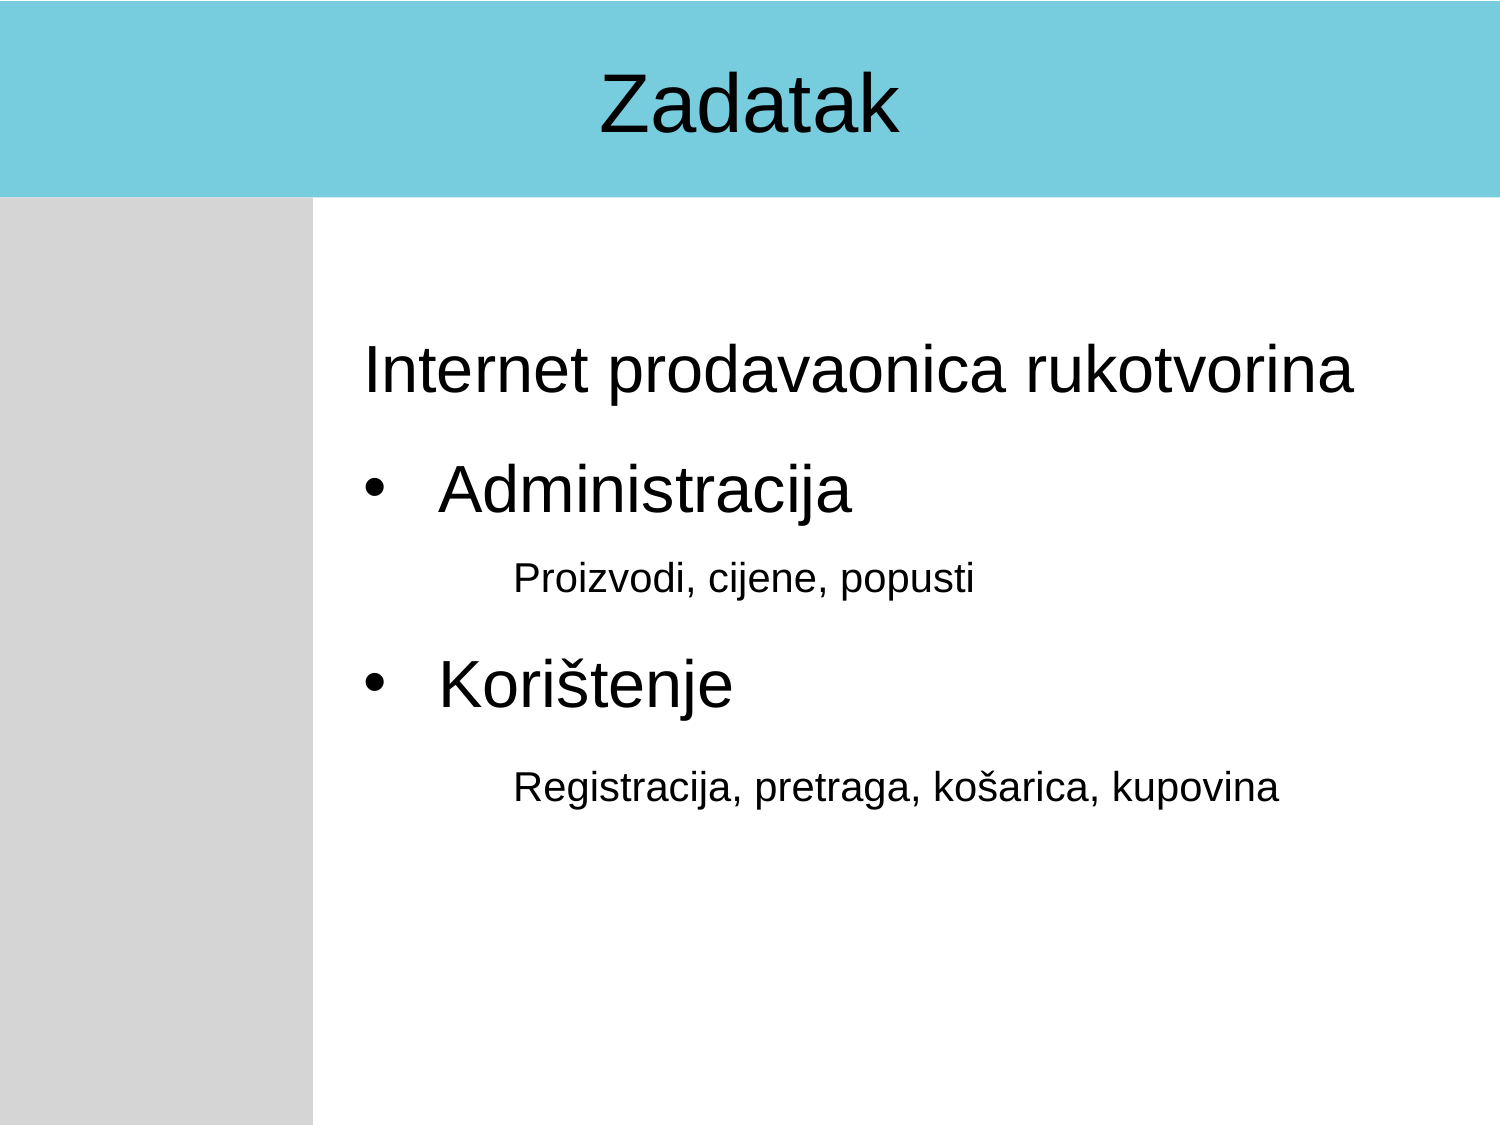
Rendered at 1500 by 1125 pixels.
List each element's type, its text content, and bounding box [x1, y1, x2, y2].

text_box Internet prodavaonica rukotvorina Administracija Proizvodi, cijene, popusti Korištenje Registracija, pretraga, košarica, kupovina [348, 278, 1435, 819]
text_box [0, 195, 315, 1125]
text_box Zadatak [0, 0, 1500, 199]
